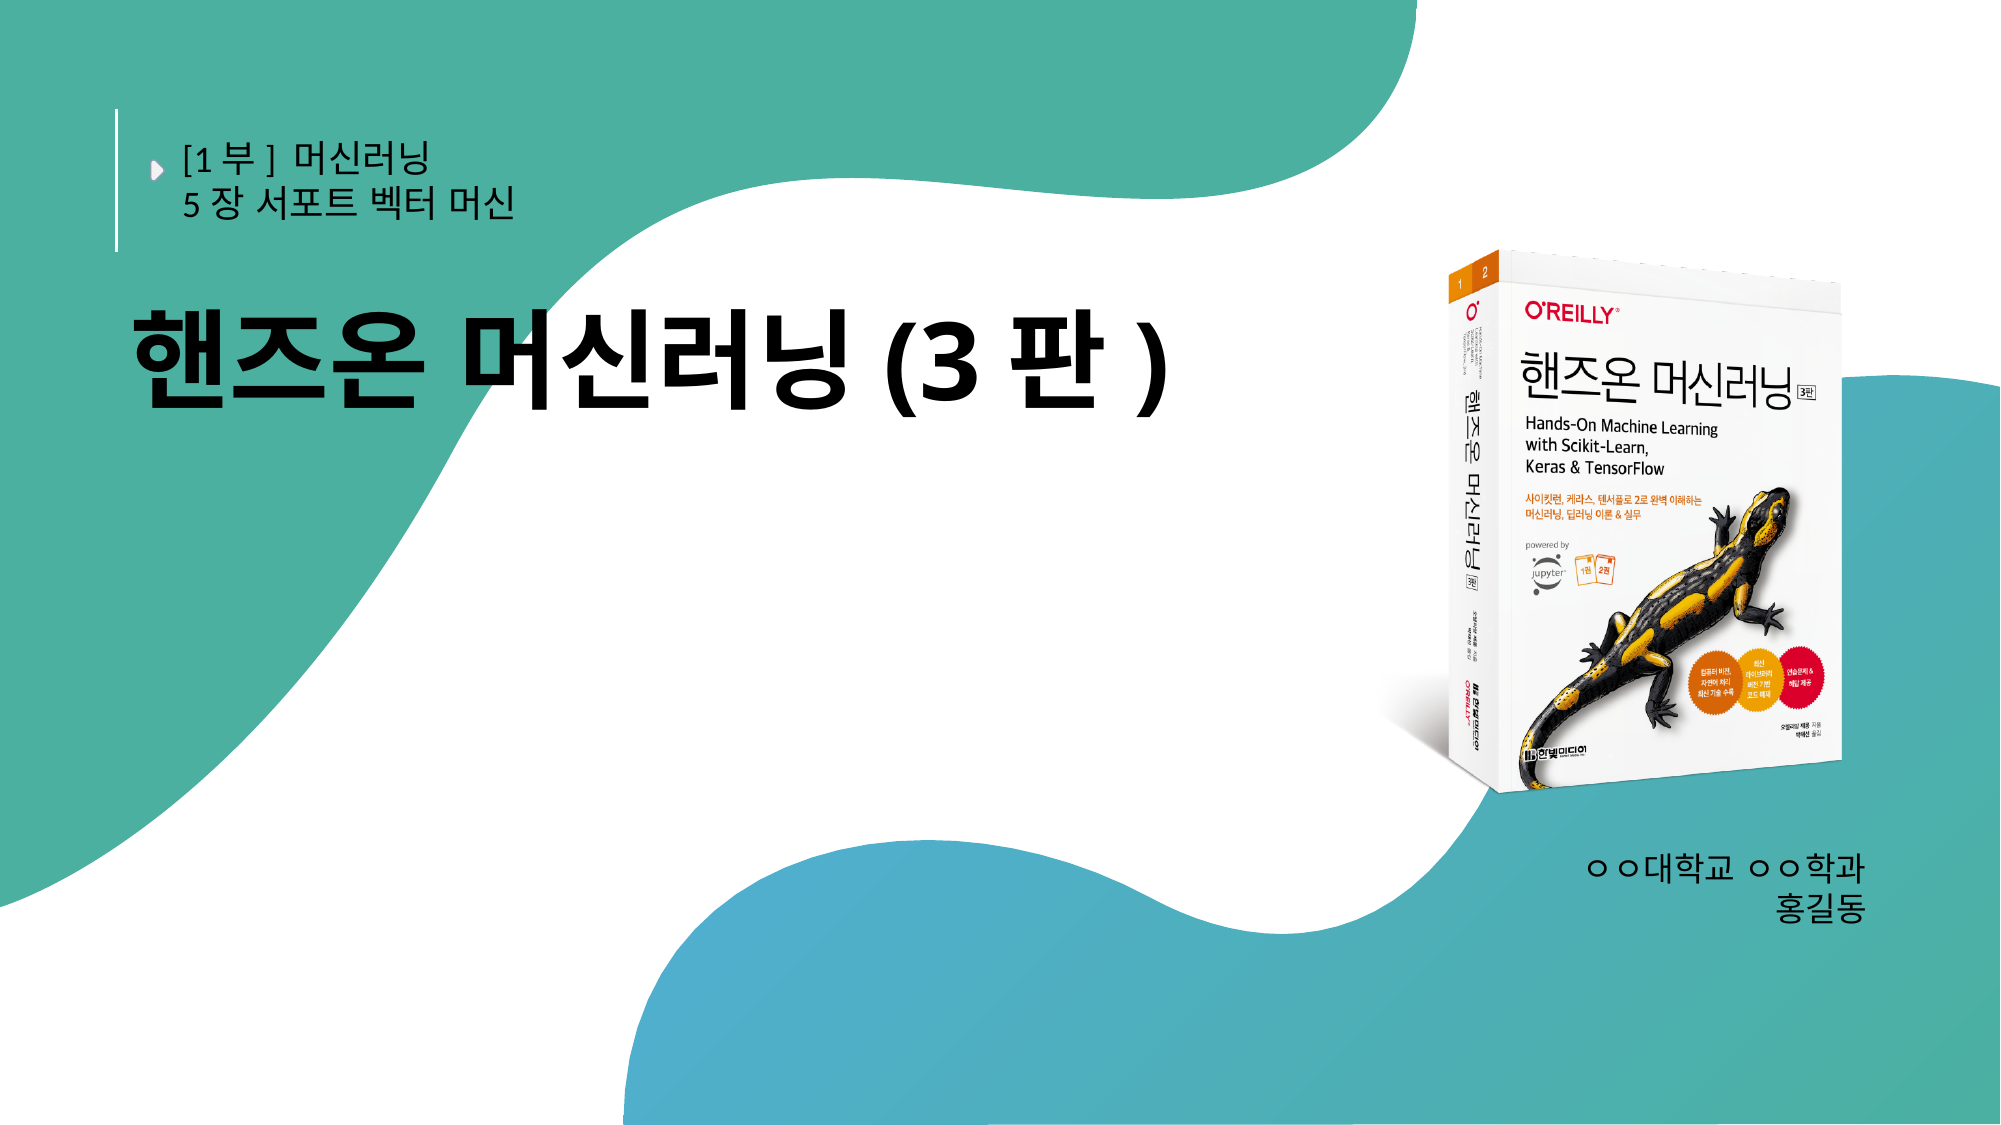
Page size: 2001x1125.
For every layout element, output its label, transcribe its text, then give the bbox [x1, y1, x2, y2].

picture [1346, 192, 1902, 845]
subtitle ㅇㅇ대학교 ㅇㅇ학과 홍길동 [1345, 832, 1882, 1009]
title 핸즈온 머신러닝(3판) [115, 292, 1346, 882]
text_box [150, 159, 165, 182]
text_box [1부] 머신러닝 5장 서포트 벡터 머신 [167, 128, 1614, 233]
